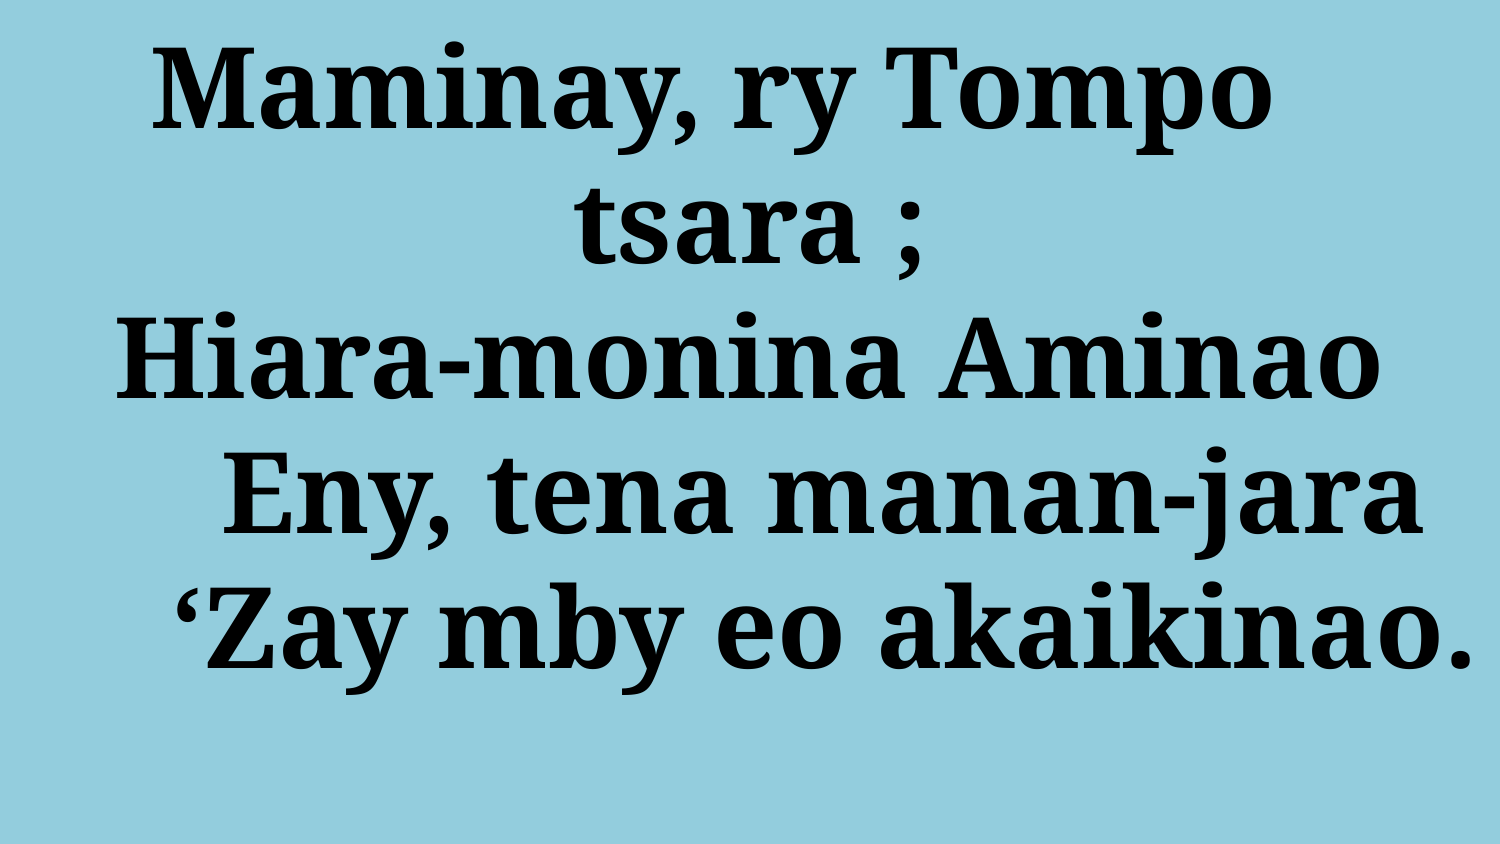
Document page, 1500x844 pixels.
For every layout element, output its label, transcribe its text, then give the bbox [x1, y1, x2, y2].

title Maminay, ry Tompo tsara ; Hiara-monina Aminao Eny, tena manan-jara ‘Zay mby eo akaikinao. [0, 8, 1500, 844]
